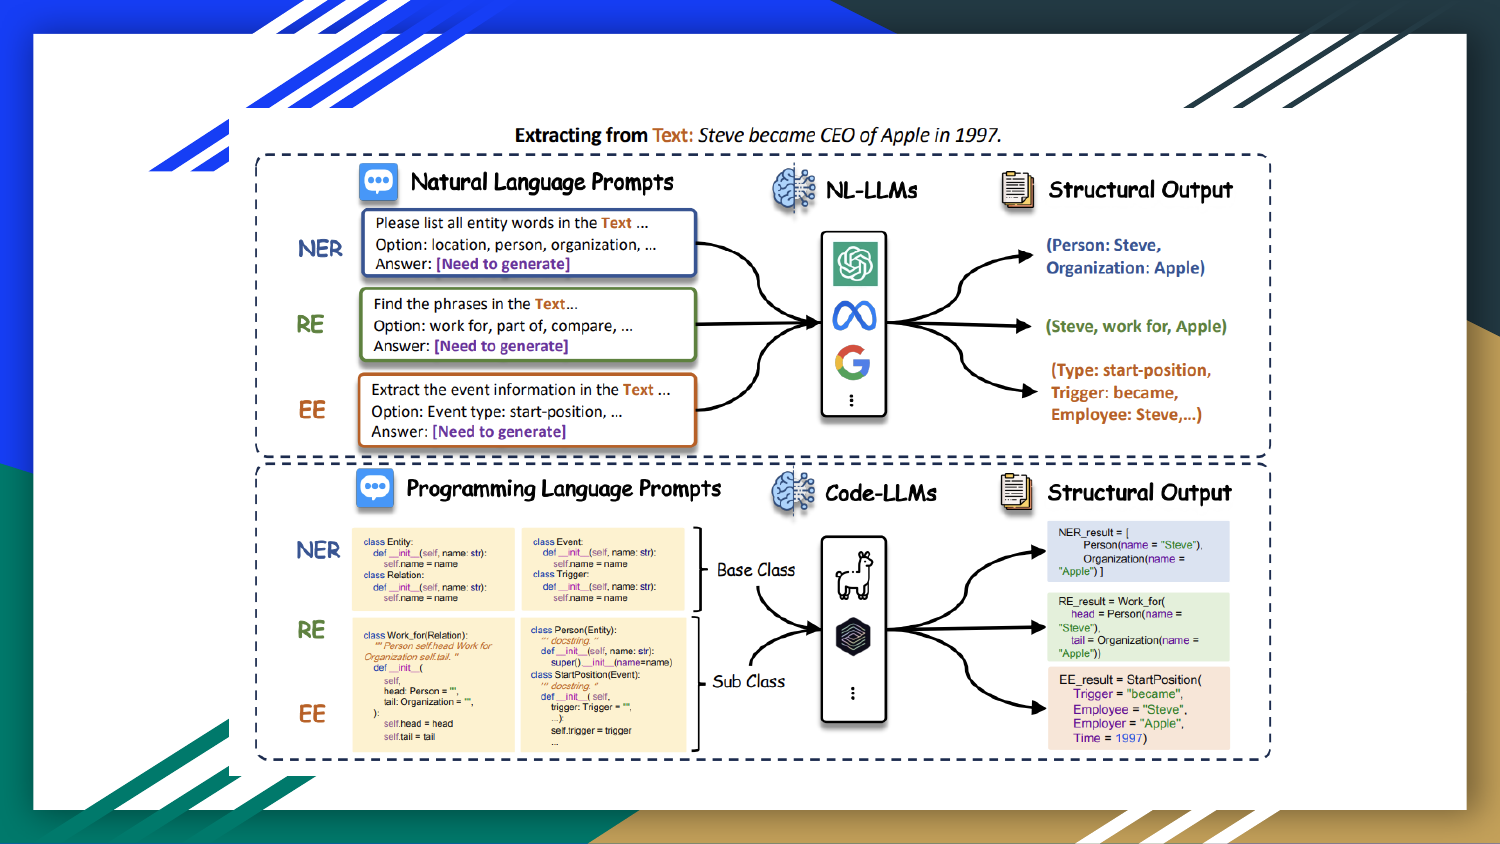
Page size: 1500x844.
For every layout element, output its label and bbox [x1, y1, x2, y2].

picture [229, 108, 1338, 776]
